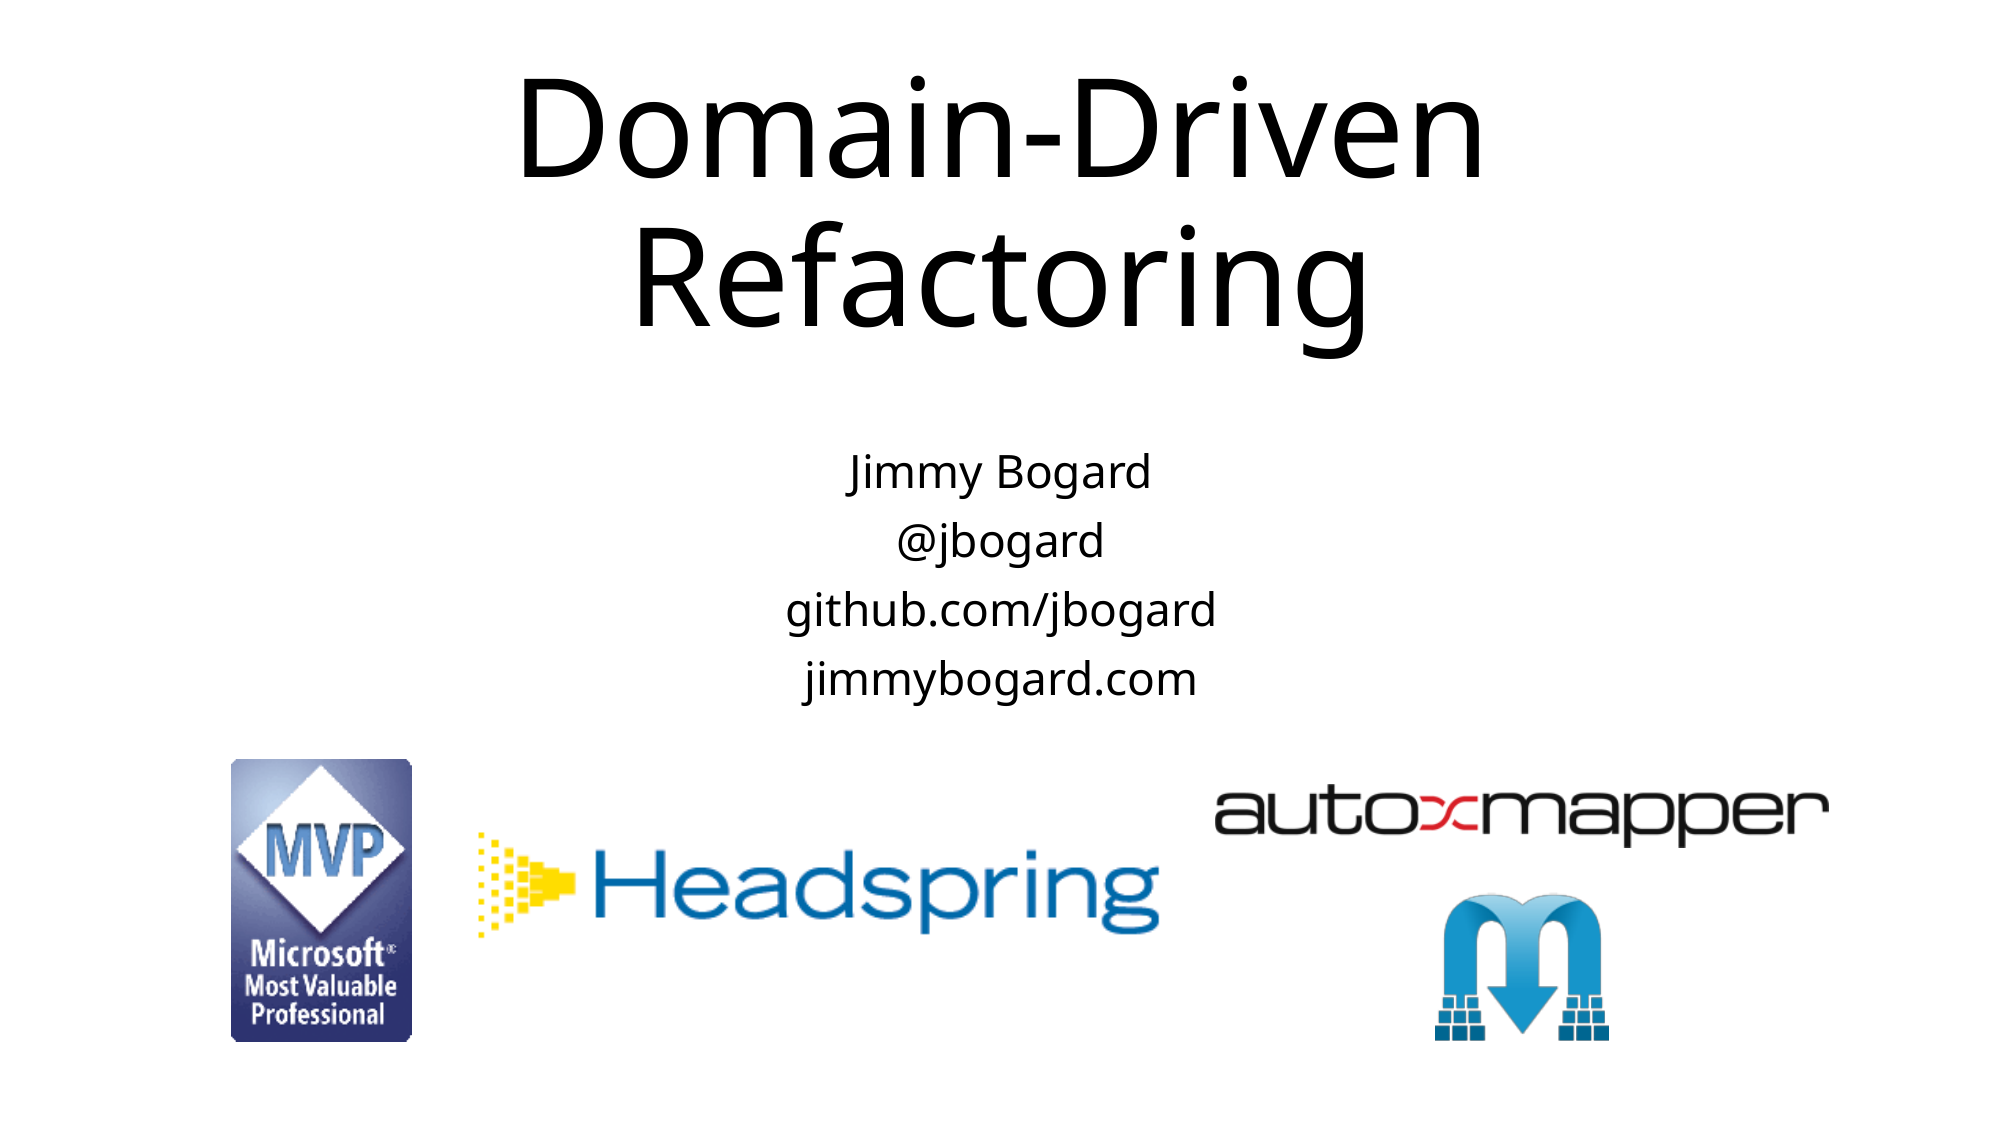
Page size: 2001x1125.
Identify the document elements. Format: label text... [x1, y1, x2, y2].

picture [1215, 784, 1829, 848]
picture [456, 820, 1183, 953]
title Domain-Driven Refactoring [288, 11, 1715, 404]
subtitle Jimmy Bogard @jbogard github.com/jbogard jimmybogard.com [438, 441, 1564, 714]
picture [231, 759, 412, 1042]
picture [1435, 879, 1609, 1053]
